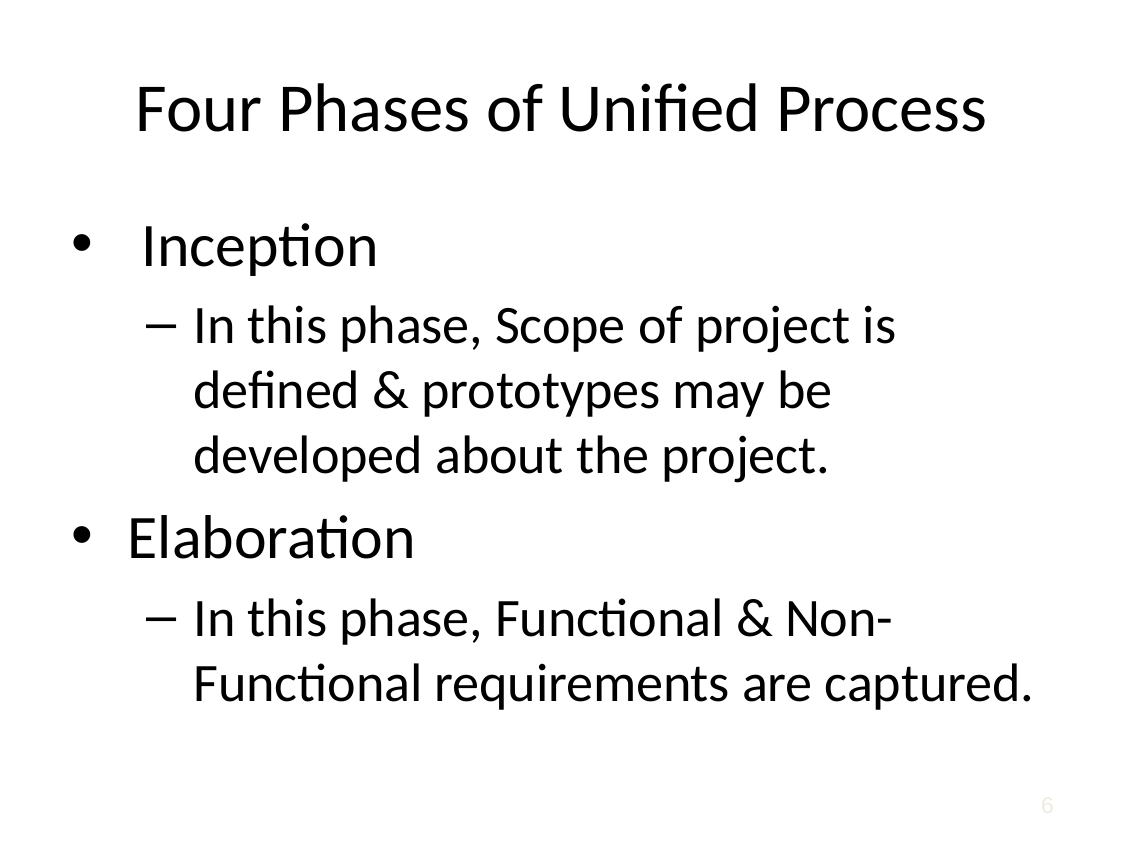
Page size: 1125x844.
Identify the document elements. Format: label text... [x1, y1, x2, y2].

slide_number 6 [806, 782, 1069, 827]
list Inception In this phase, Scope of project is defined & prototypes may be developed about the project. Elaboration In this phase, Functional & Non-Functional requirements are captured. [56, 196, 1069, 754]
title Four Phases of Unified Process [56, 33, 1069, 175]
